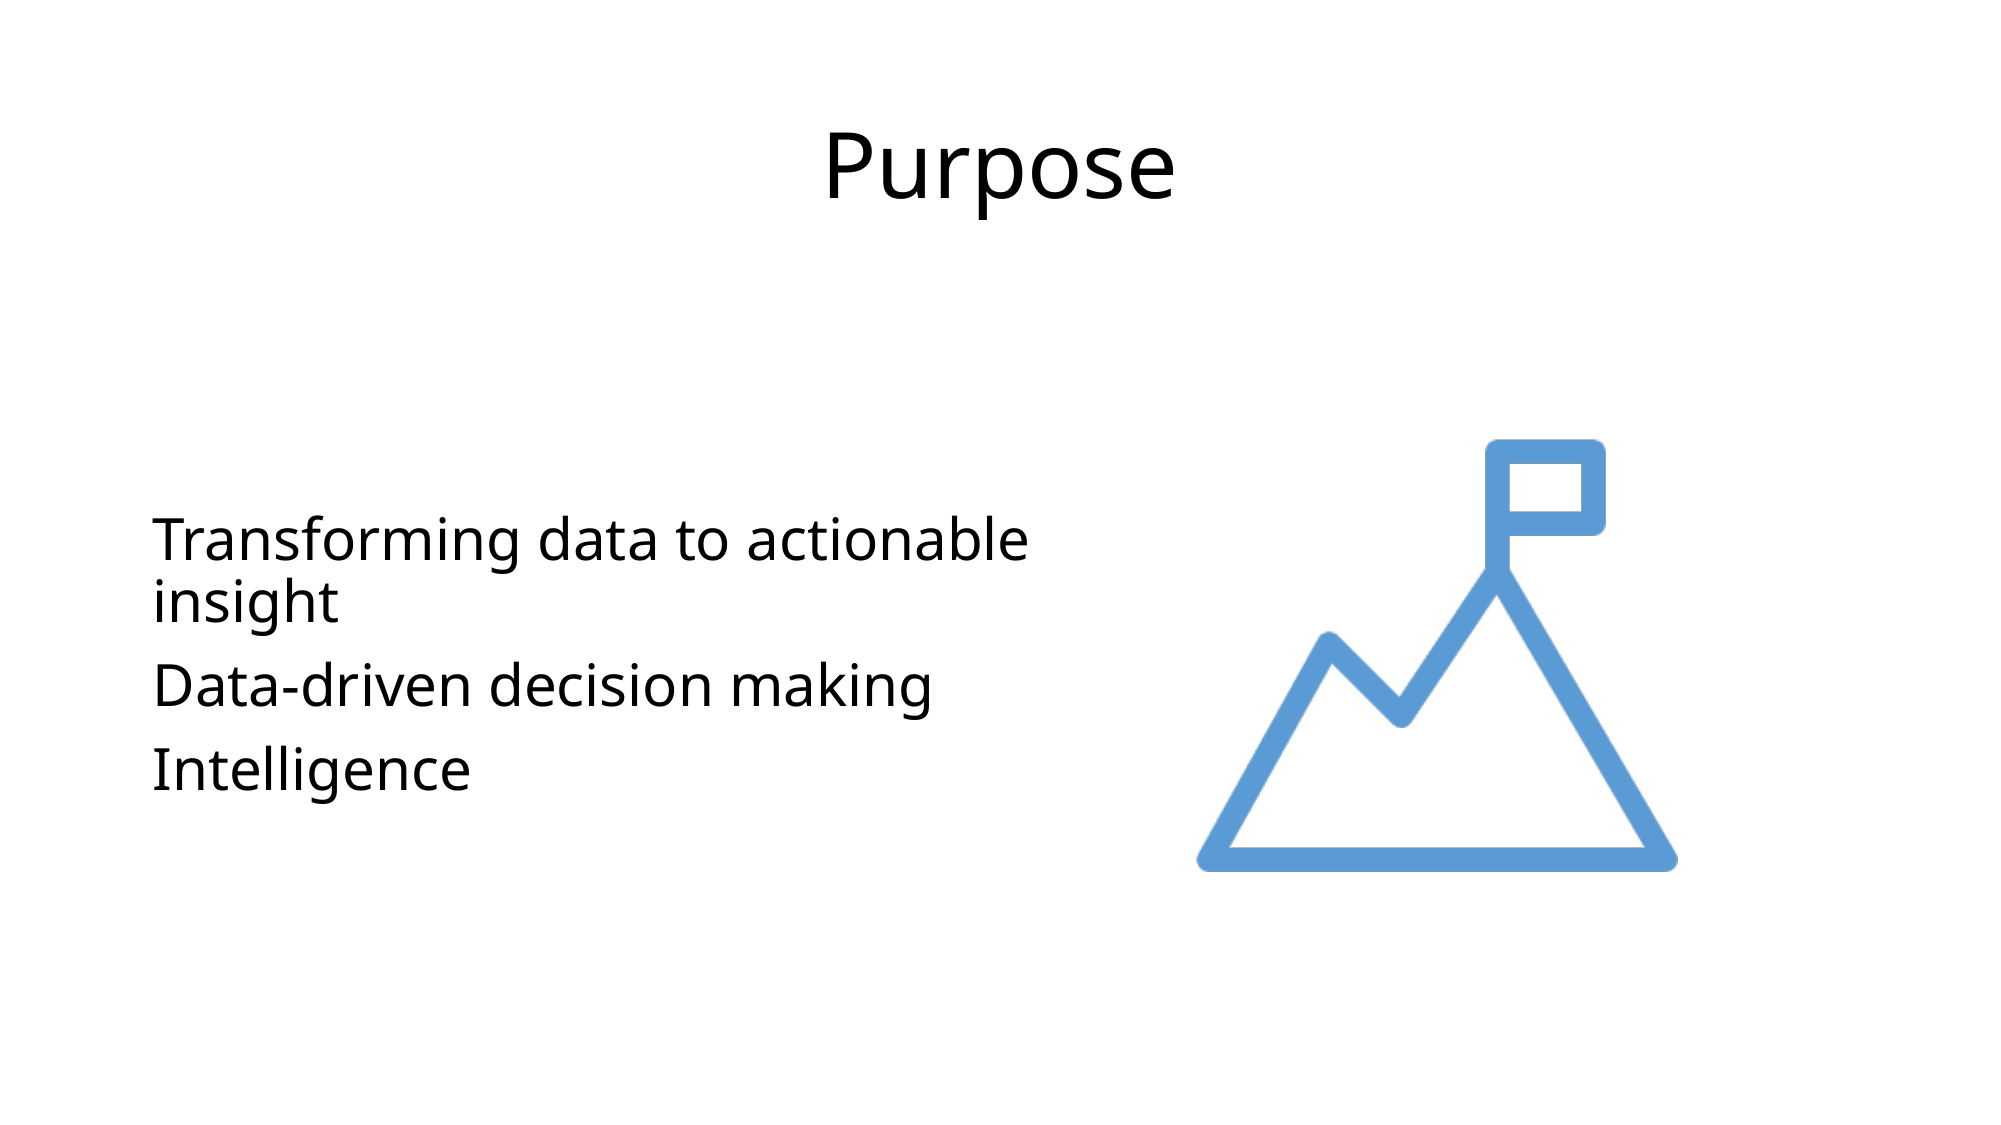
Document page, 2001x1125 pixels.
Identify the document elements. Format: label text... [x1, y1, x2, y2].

title Purpose [137, 59, 1863, 278]
list Transforming data to actionable insight Data-driven decision making Intelligence [137, 299, 1213, 1014]
picture [1149, 368, 1726, 945]
